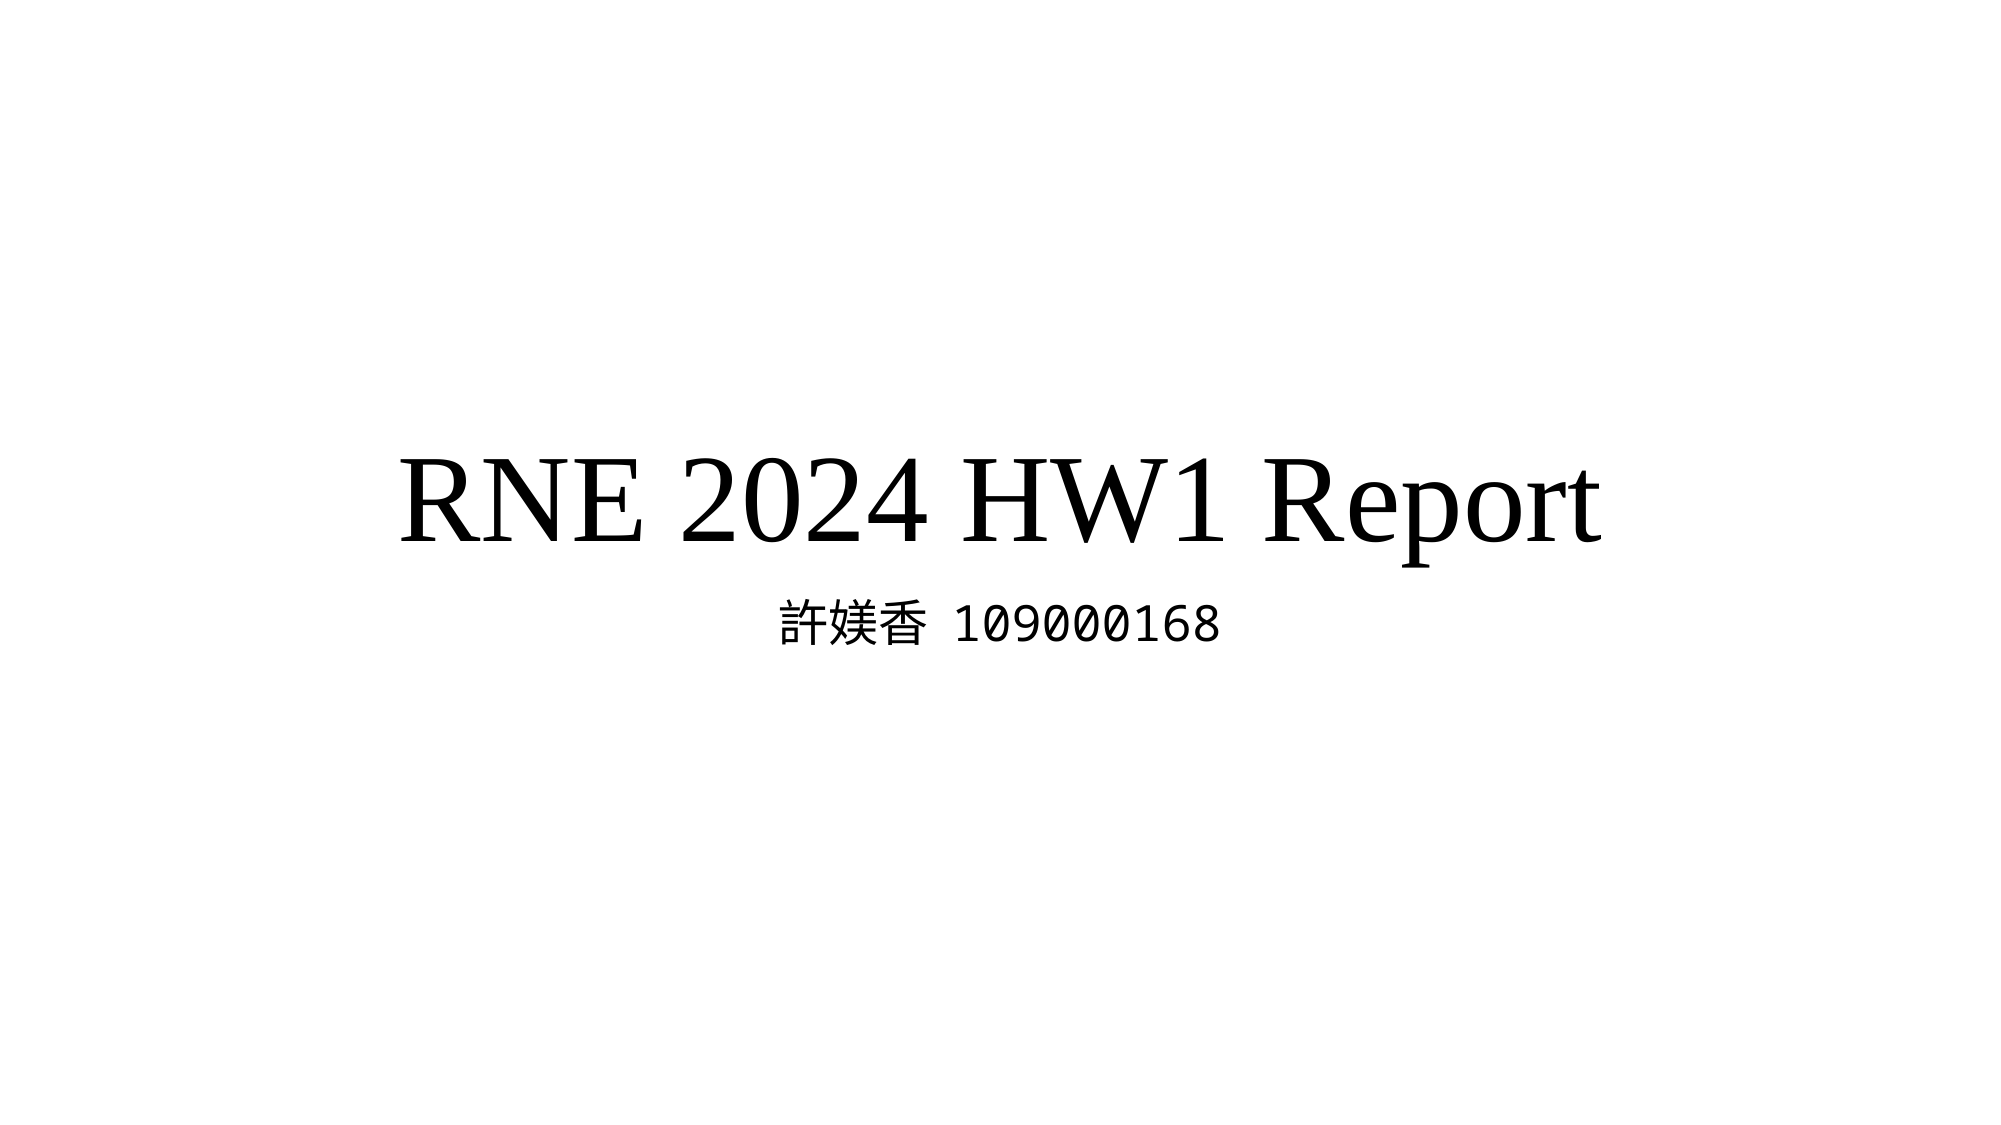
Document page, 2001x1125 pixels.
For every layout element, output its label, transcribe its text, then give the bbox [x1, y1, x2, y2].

subtitle 許媄香 109000168 [249, 590, 1750, 863]
title RNE 2024 HW1 Report [249, 184, 1750, 576]
